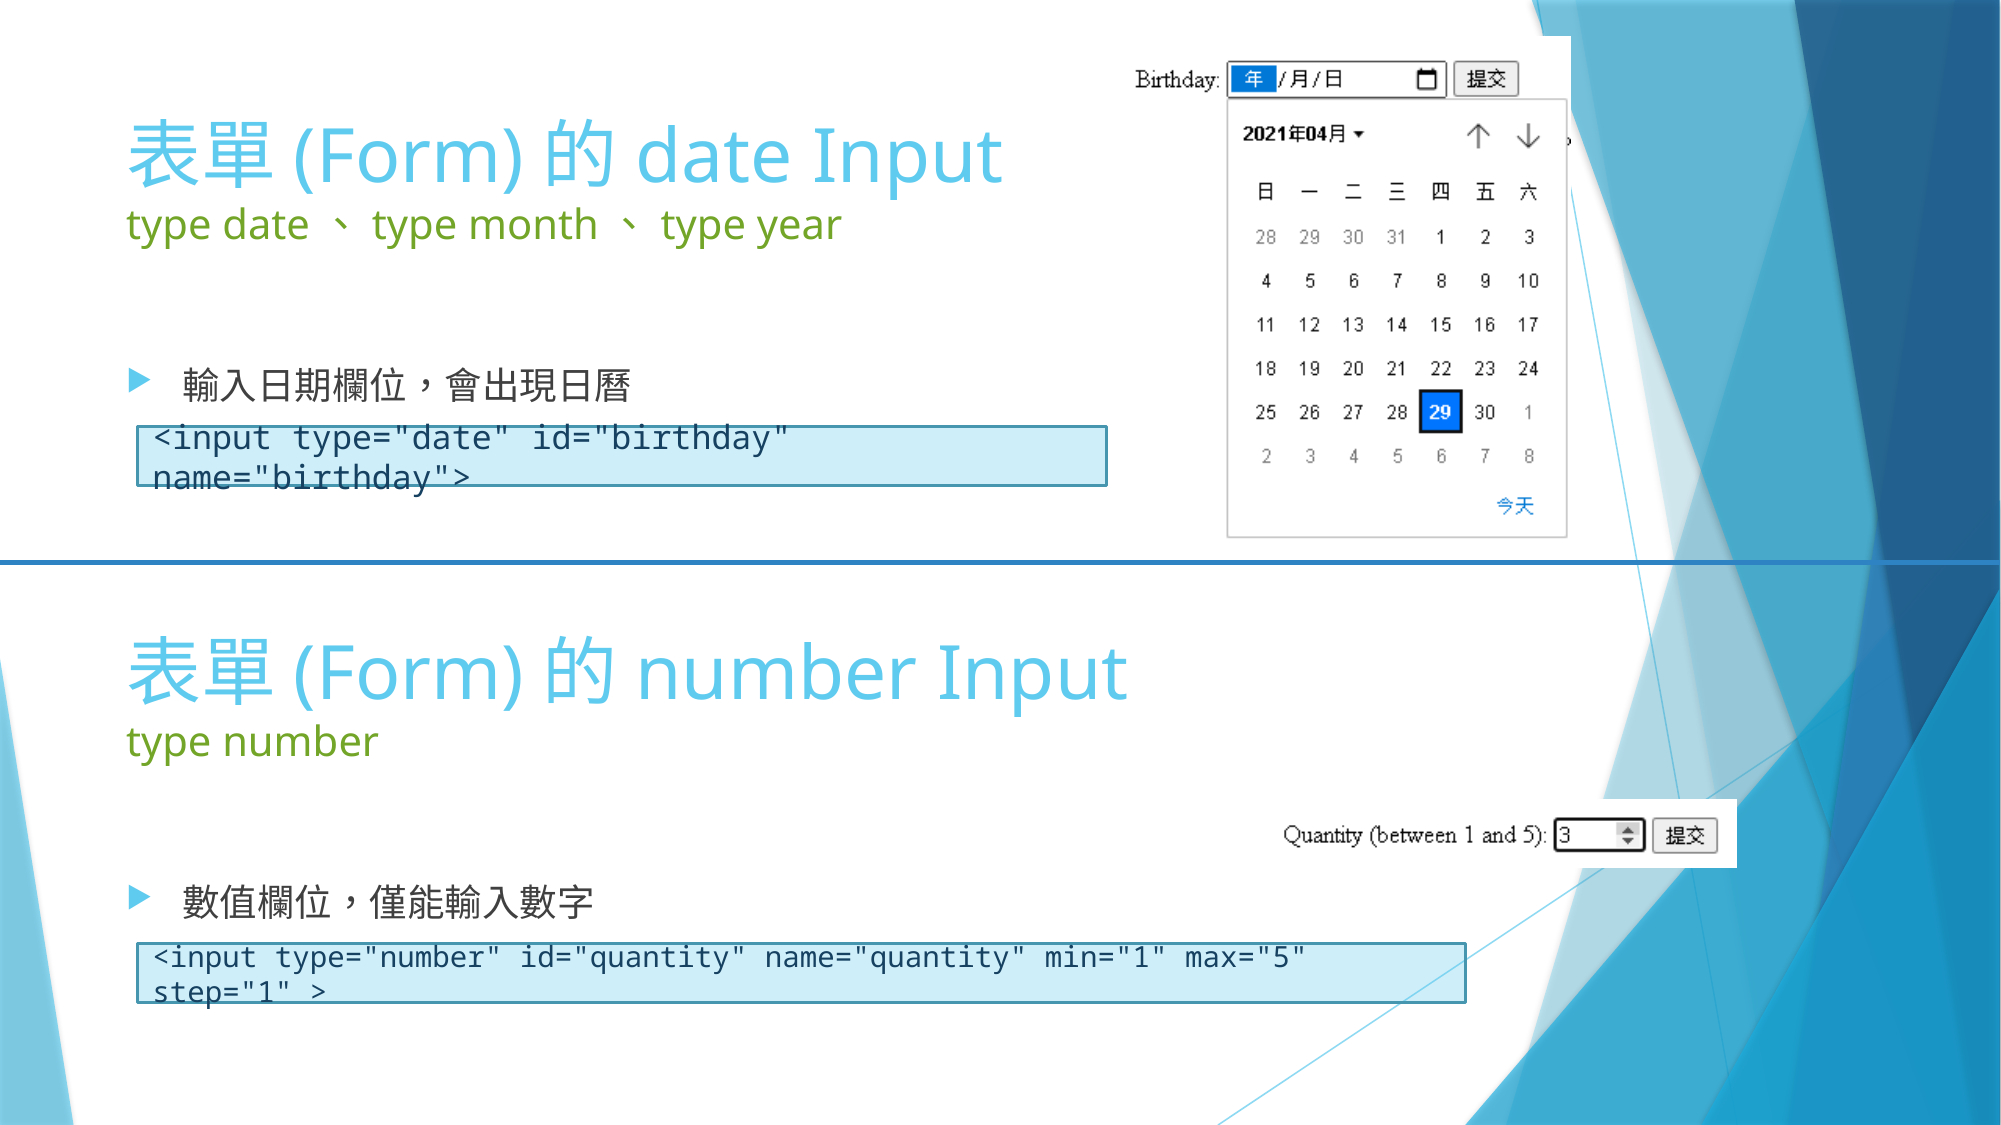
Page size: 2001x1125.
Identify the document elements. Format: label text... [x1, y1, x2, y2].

text_box 數值欄位，僅能輸入數字 [111, 871, 1522, 1061]
text_box 表單(Form)的number Input type number [111, 617, 1522, 834]
text_box <input type="number" id="quantity" name="quantity" min="1" max="5" step="1" > [136, 942, 1467, 1004]
text_box <input type="date" id="birthday" name="birthday"> [136, 425, 1108, 487]
list 輸入日期欄位，會出現日曆 [111, 354, 1128, 543]
picture [1279, 798, 1738, 869]
picture [1132, 36, 1572, 544]
title 表單(Form)的date Input type date、type month、type year [111, 99, 1128, 317]
